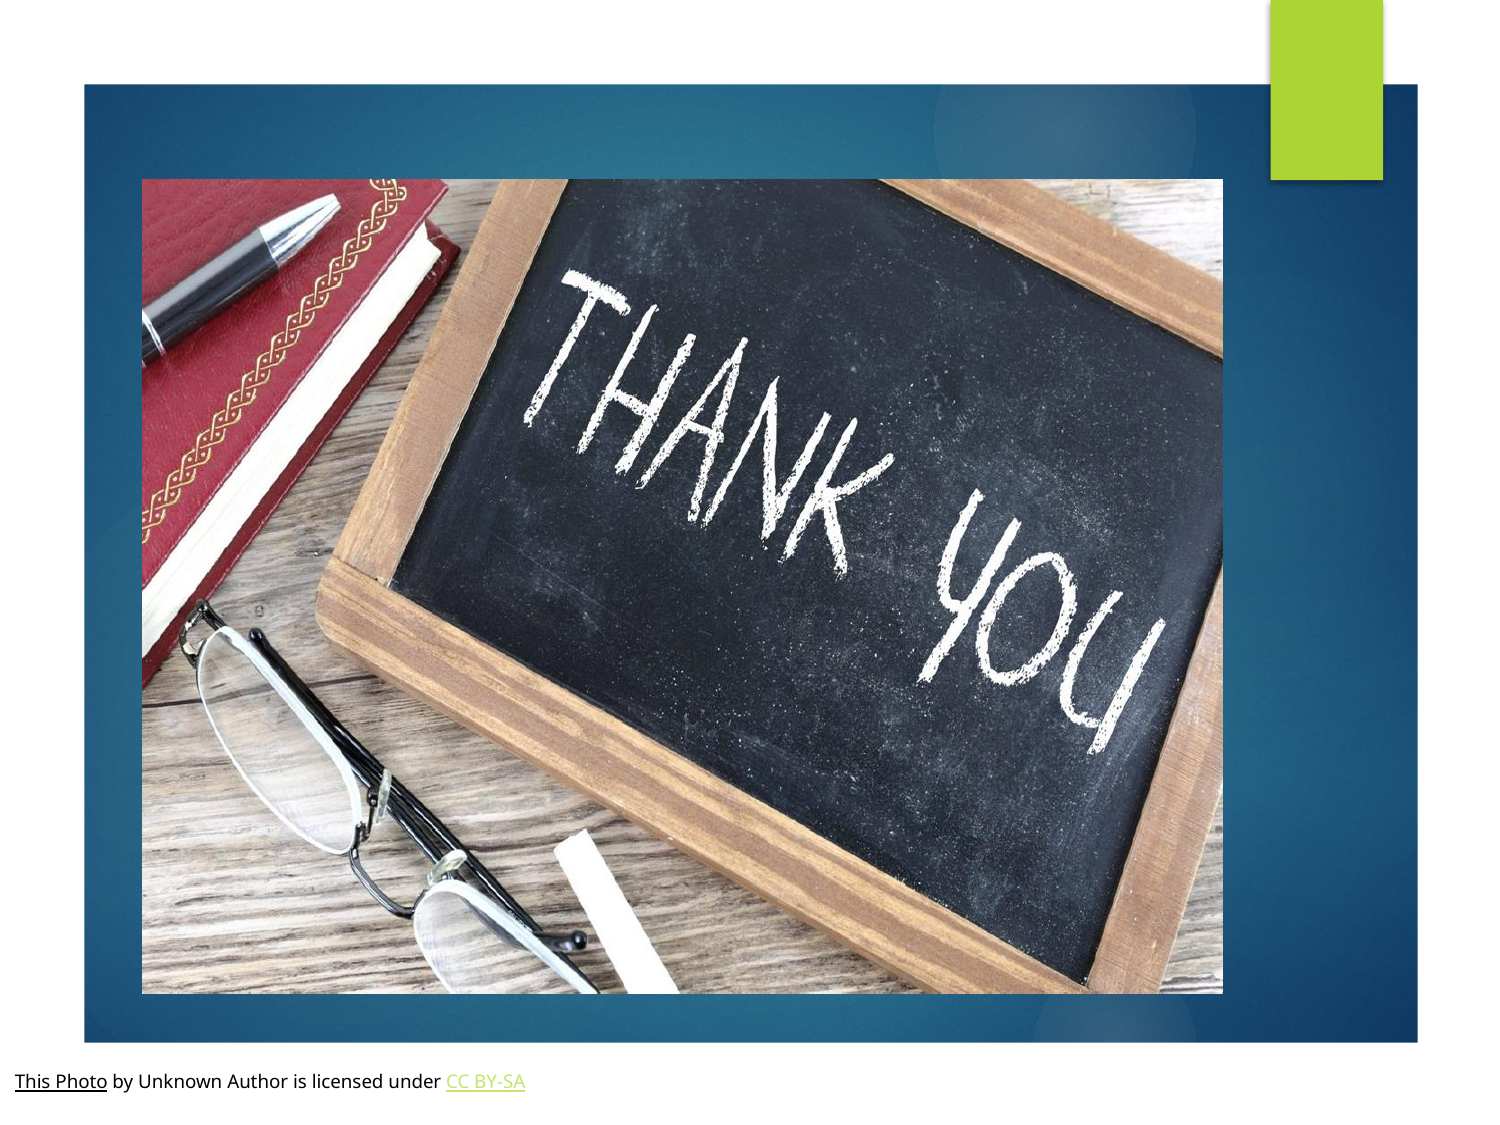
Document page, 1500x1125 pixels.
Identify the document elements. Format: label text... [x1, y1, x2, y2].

text_box This Photo by Unknown Author is licensed under CC BY-SA [0, 1062, 1316, 1103]
picture [141, 179, 1224, 994]
